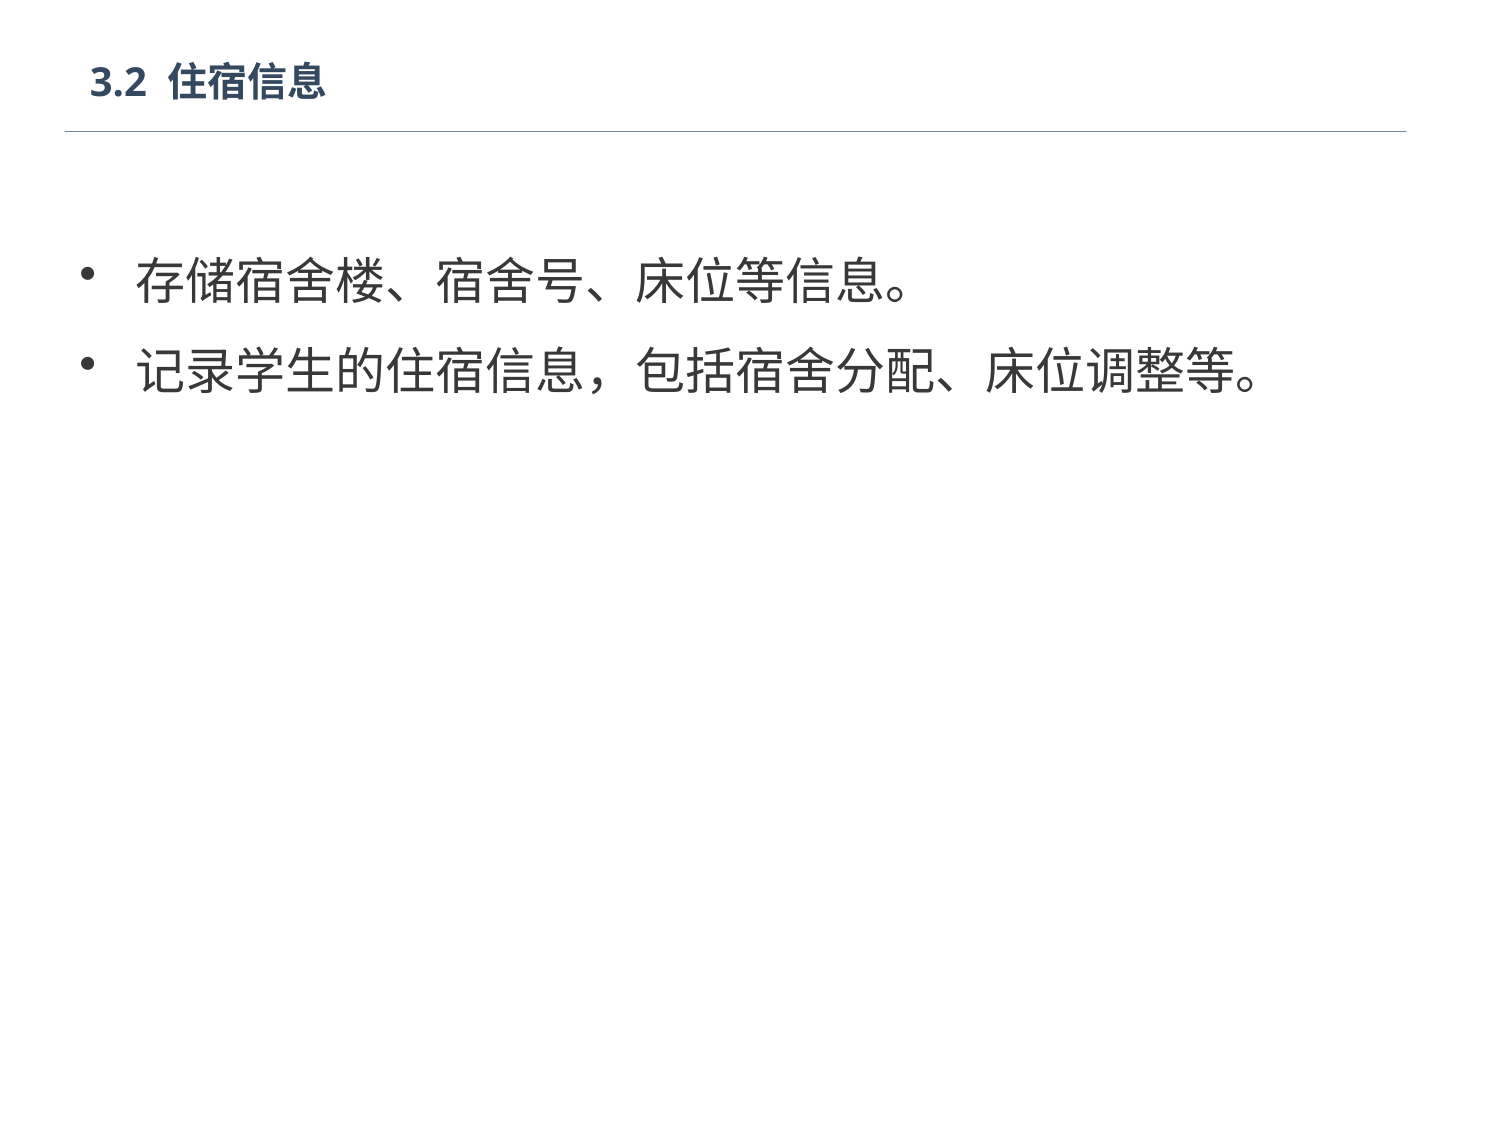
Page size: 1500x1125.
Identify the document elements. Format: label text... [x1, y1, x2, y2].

text_box 3.2 住宿信息 [64, 30, 1407, 132]
text_box 存储宿舍楼、宿舍号、床位等信息。 记录学生的住宿信息，包括宿舍分配、床位调整等。 [64, 212, 1288, 413]
